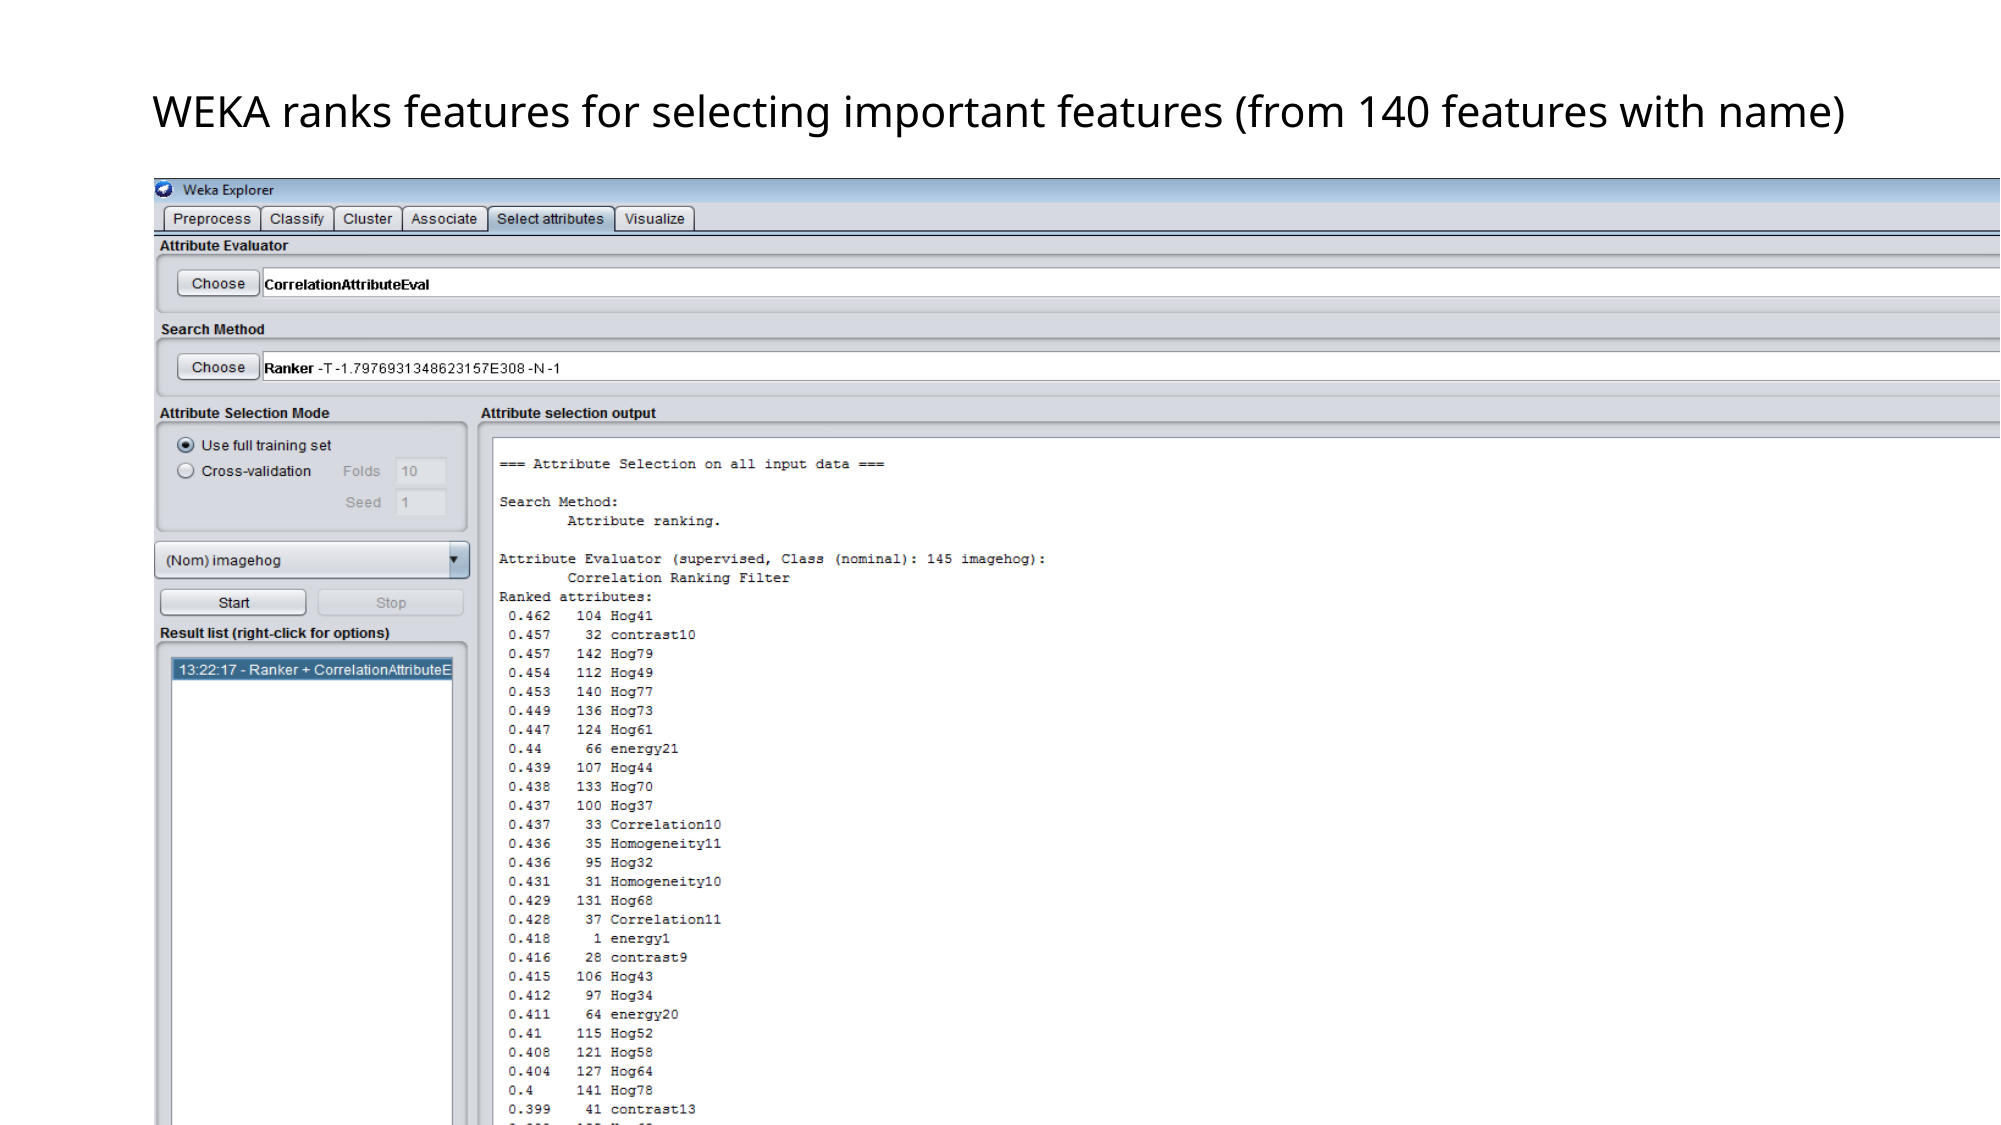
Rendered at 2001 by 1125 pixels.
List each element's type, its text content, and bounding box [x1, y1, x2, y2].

title WEKA ranks features for selecting important features (from 140 features with name) [137, 59, 1863, 167]
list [154, 178, 2000, 1125]
